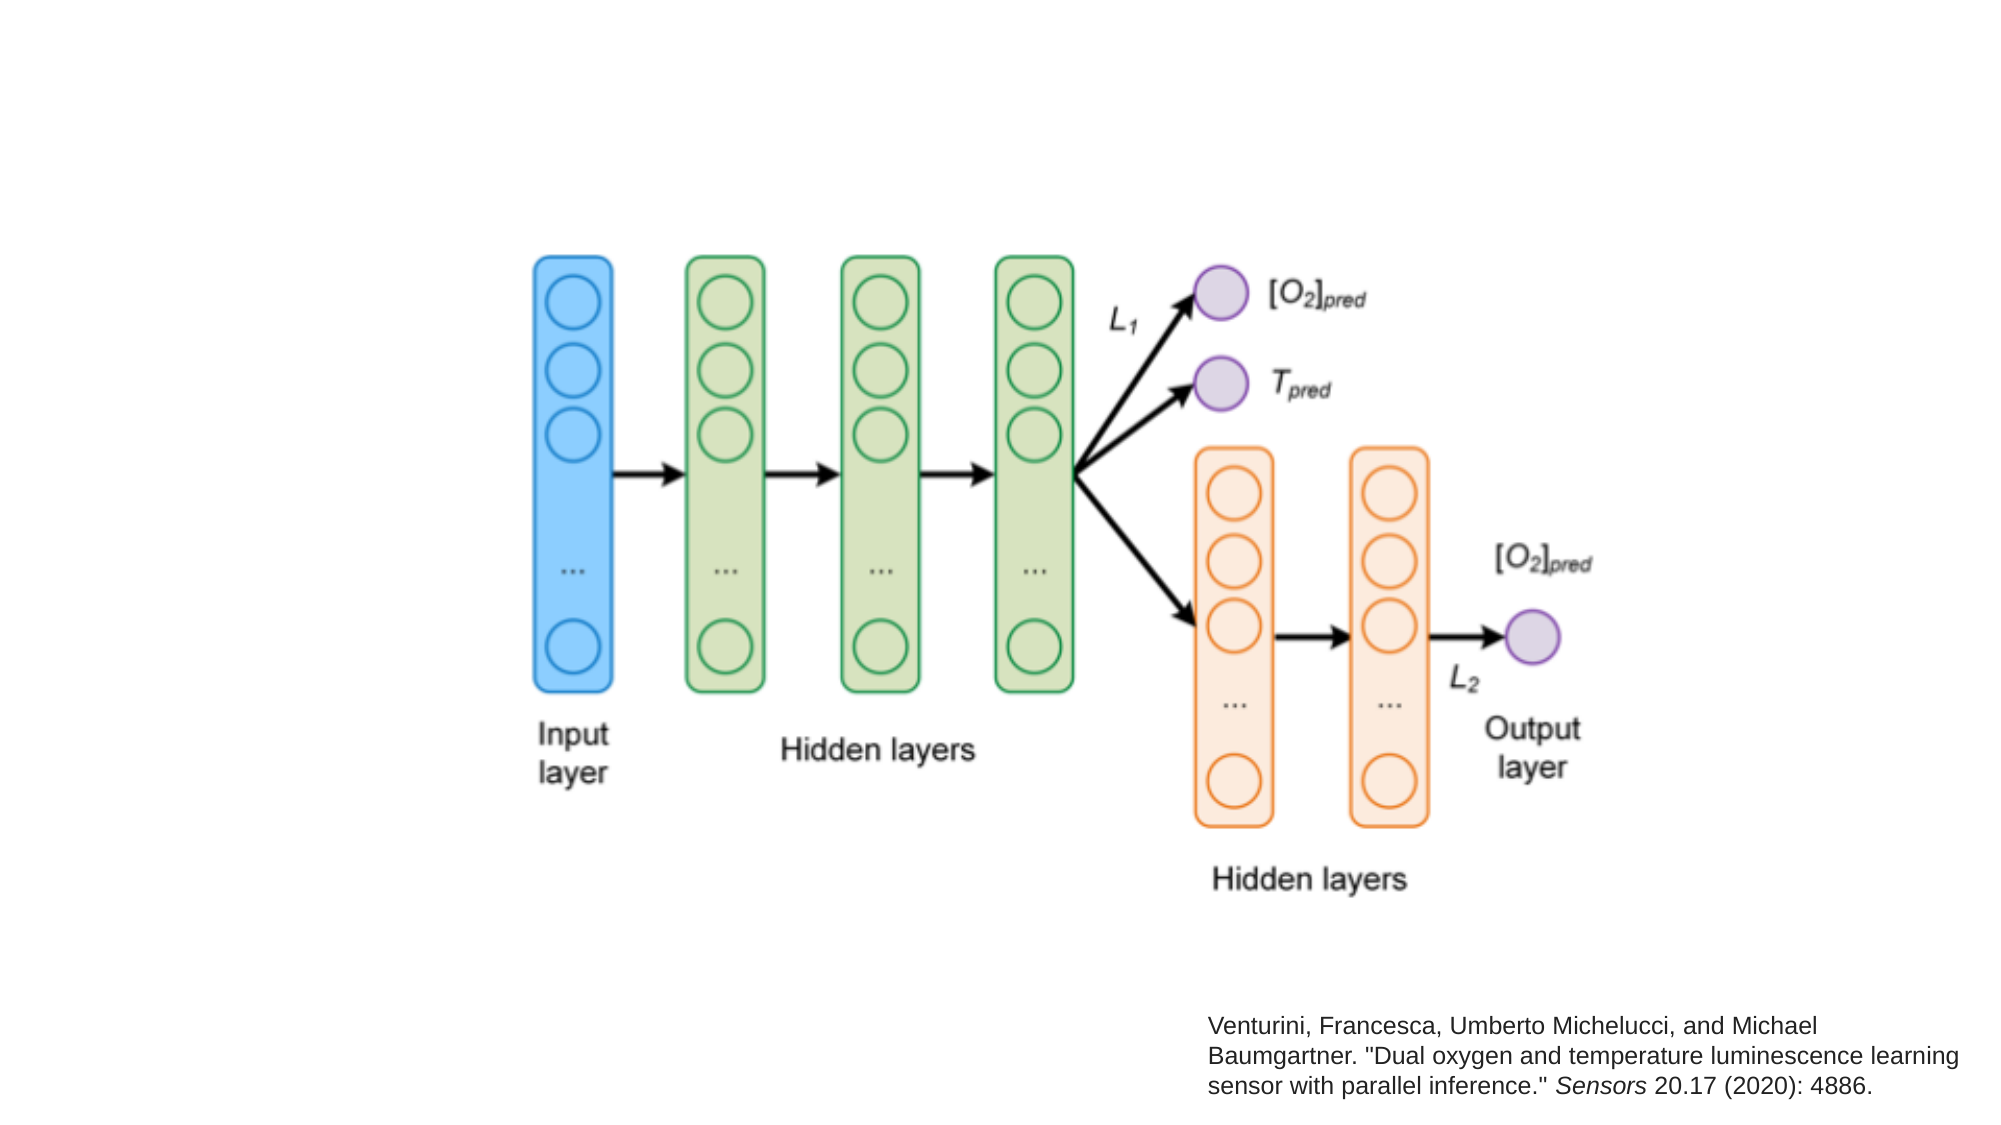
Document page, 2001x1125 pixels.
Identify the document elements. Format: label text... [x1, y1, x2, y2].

text_box Venturini, Francesca, Umberto Michelucci, and Michael Baumgartner. "Dual oxygen and temperature luminescence learning sensor with parallel inference." Sensors 20.17 (2020): 4886. [1193, 1001, 1980, 1107]
picture [324, 199, 1675, 926]
